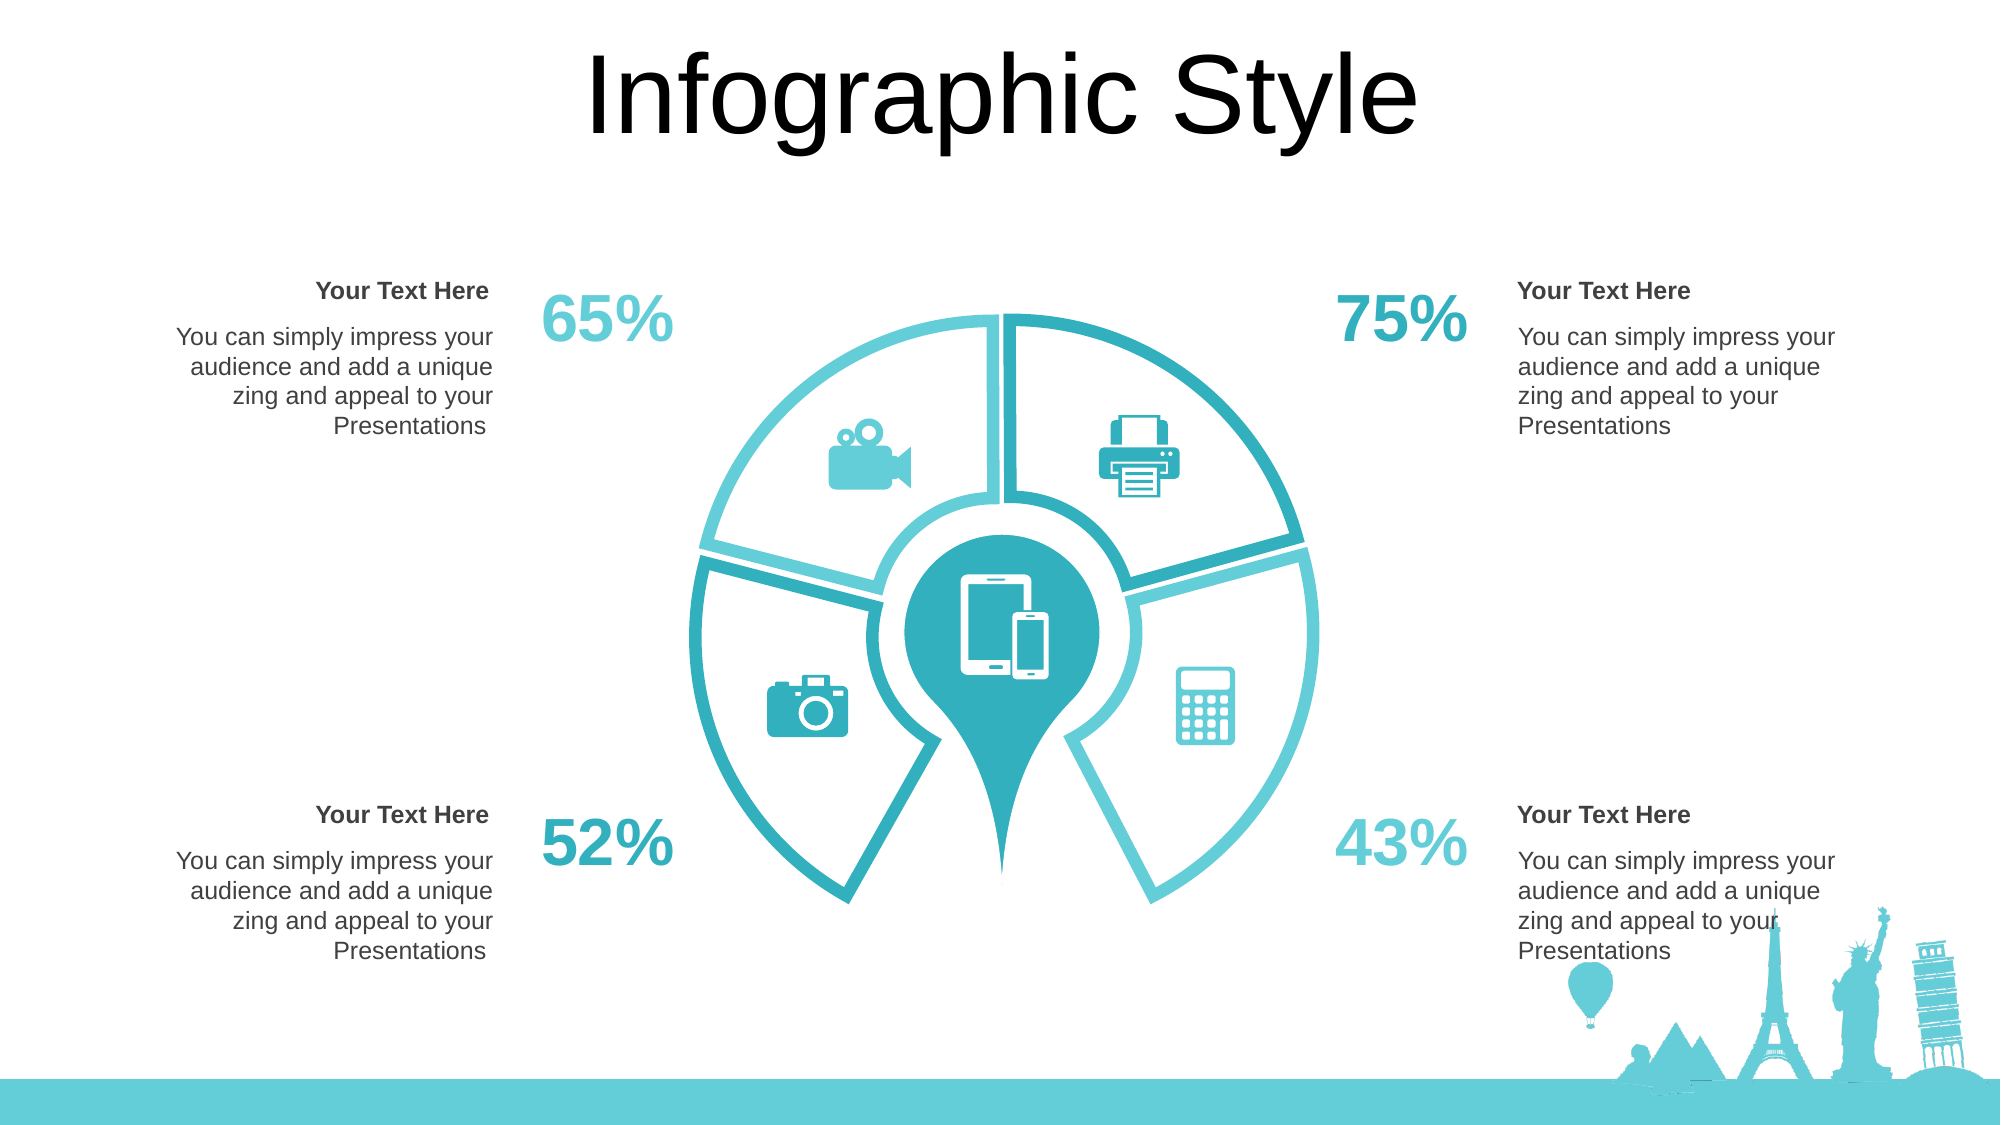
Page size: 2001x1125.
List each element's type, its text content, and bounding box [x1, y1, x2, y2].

picture [1899, 940, 1990, 1086]
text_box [148, 791, 509, 974]
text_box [695, 319, 1314, 934]
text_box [148, 267, 509, 450]
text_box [1502, 267, 1863, 450]
text_box 65% [523, 267, 693, 362]
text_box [1502, 791, 1863, 974]
picture [1733, 974, 1816, 1083]
text_box 75% [1317, 267, 1487, 362]
picture [1830, 906, 1893, 1083]
list Infographic Style [53, 38, 1952, 157]
text_box 52% [523, 791, 693, 887]
text_box 43% [1317, 791, 1487, 887]
picture [1568, 974, 1727, 1096]
